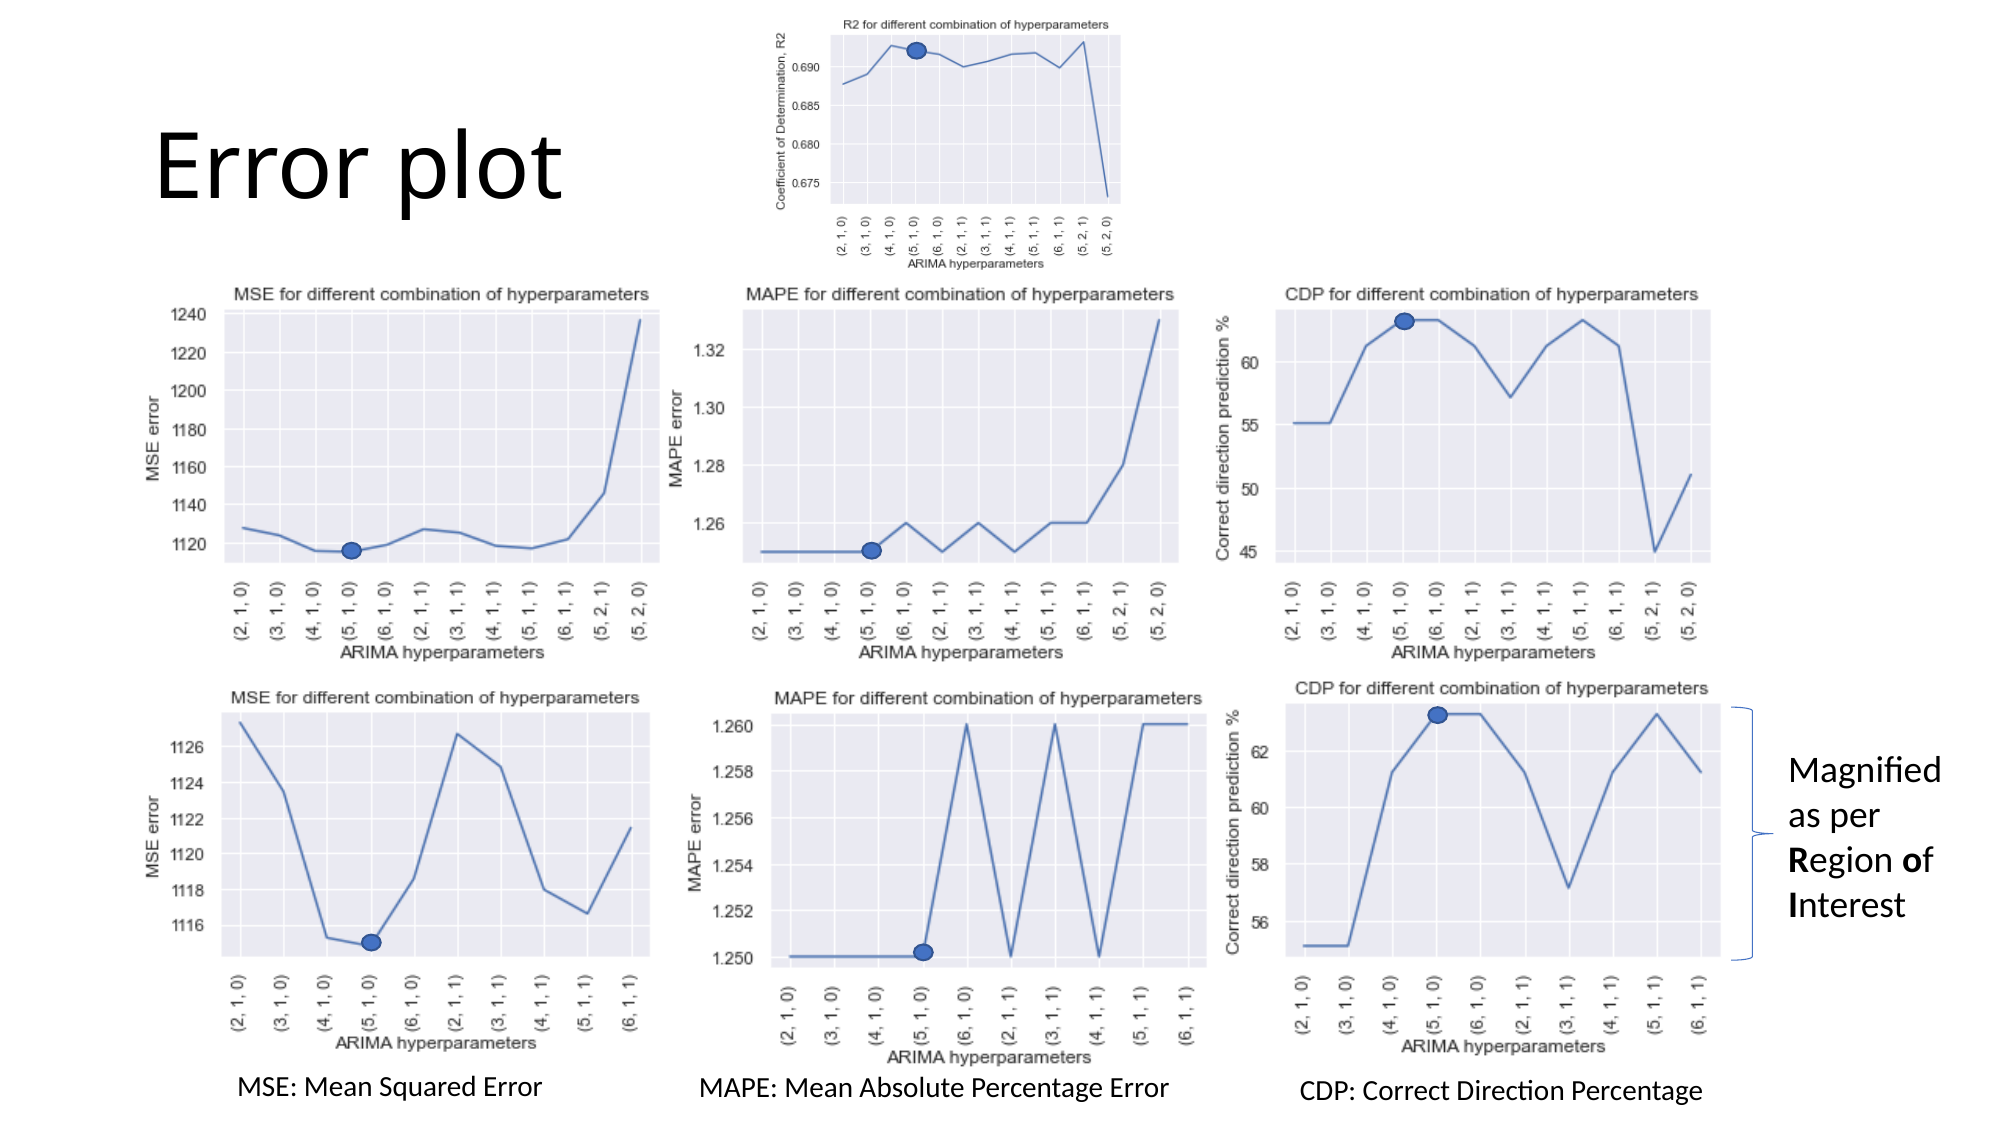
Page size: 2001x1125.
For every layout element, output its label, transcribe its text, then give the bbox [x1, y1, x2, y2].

picture [769, 13, 1128, 276]
picture [679, 277, 1732, 1076]
title Error plot [137, 59, 1863, 278]
text_box MSE: Mean Squared Error [216, 1061, 564, 1110]
picture [137, 277, 1190, 672]
text_box Magnified as per Region of Interest [1773, 737, 1960, 933]
text_box MAPE: Mean Absolute Percentage Error [677, 1060, 1192, 1111]
picture [137, 681, 661, 1061]
text_box CDP: Correct Direction Percentage [1281, 1065, 1722, 1114]
text_box [1732, 706, 1774, 961]
